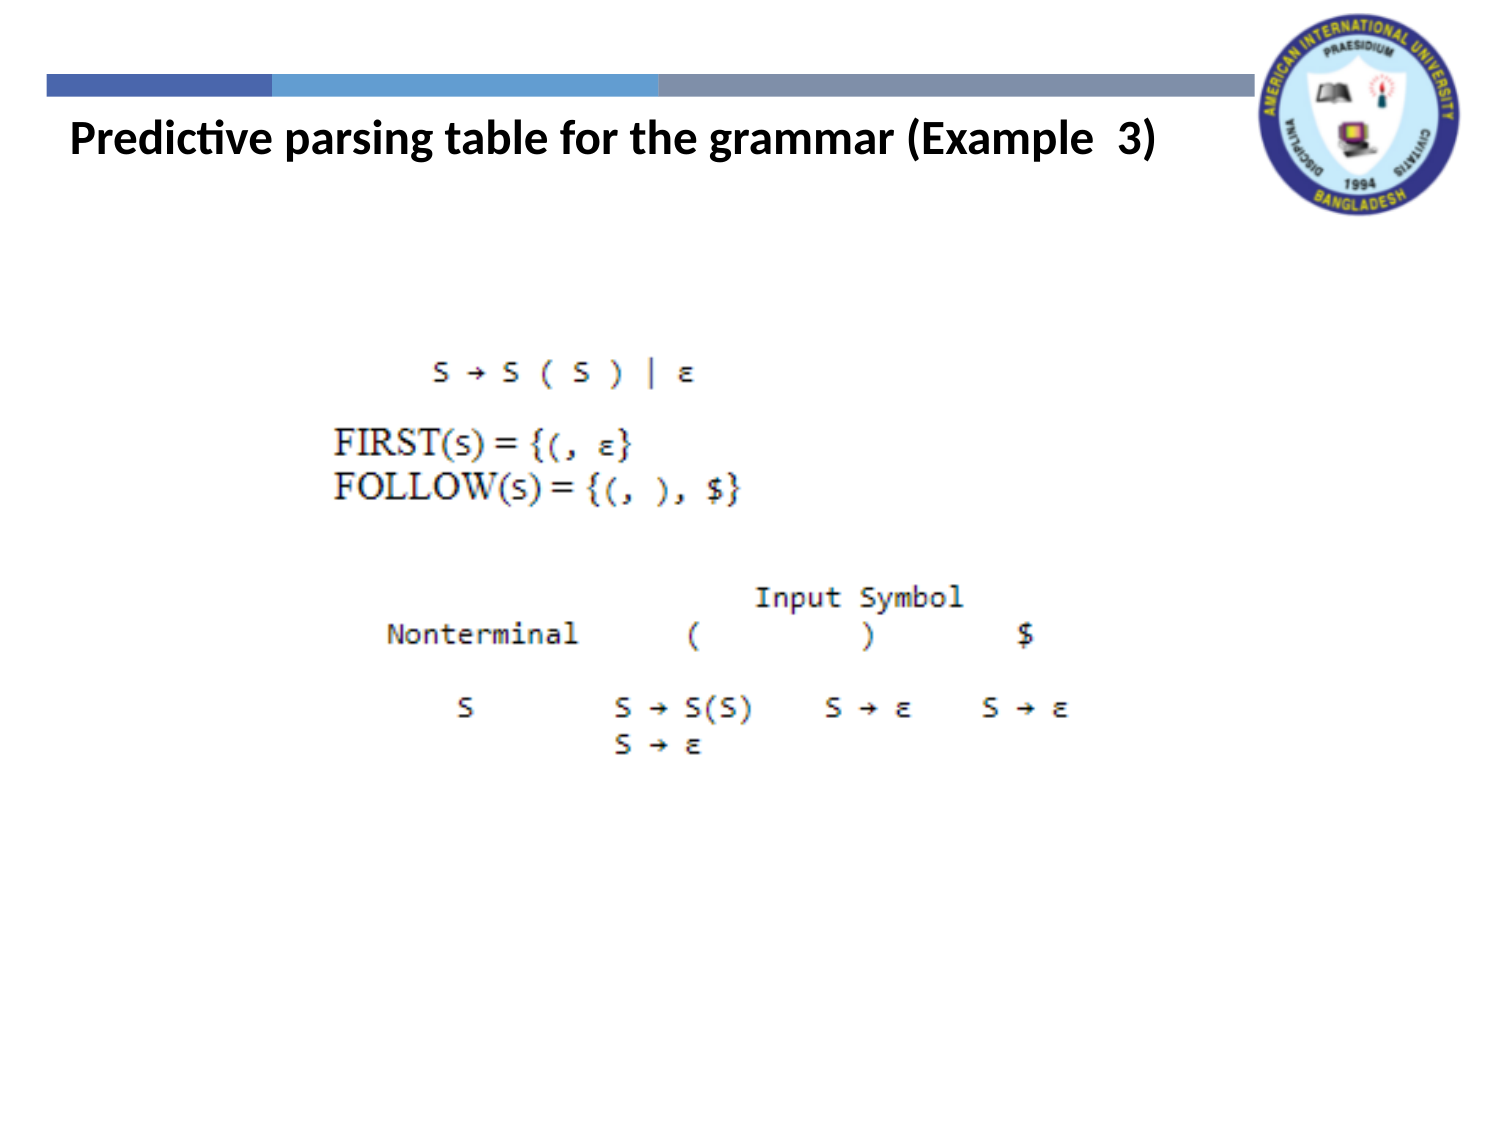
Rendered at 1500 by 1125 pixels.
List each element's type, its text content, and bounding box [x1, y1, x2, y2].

text_box Predictive parsing table for the grammar (Example 3) [54, 97, 1187, 179]
picture [301, 336, 1155, 784]
picture [1254, 9, 1465, 221]
